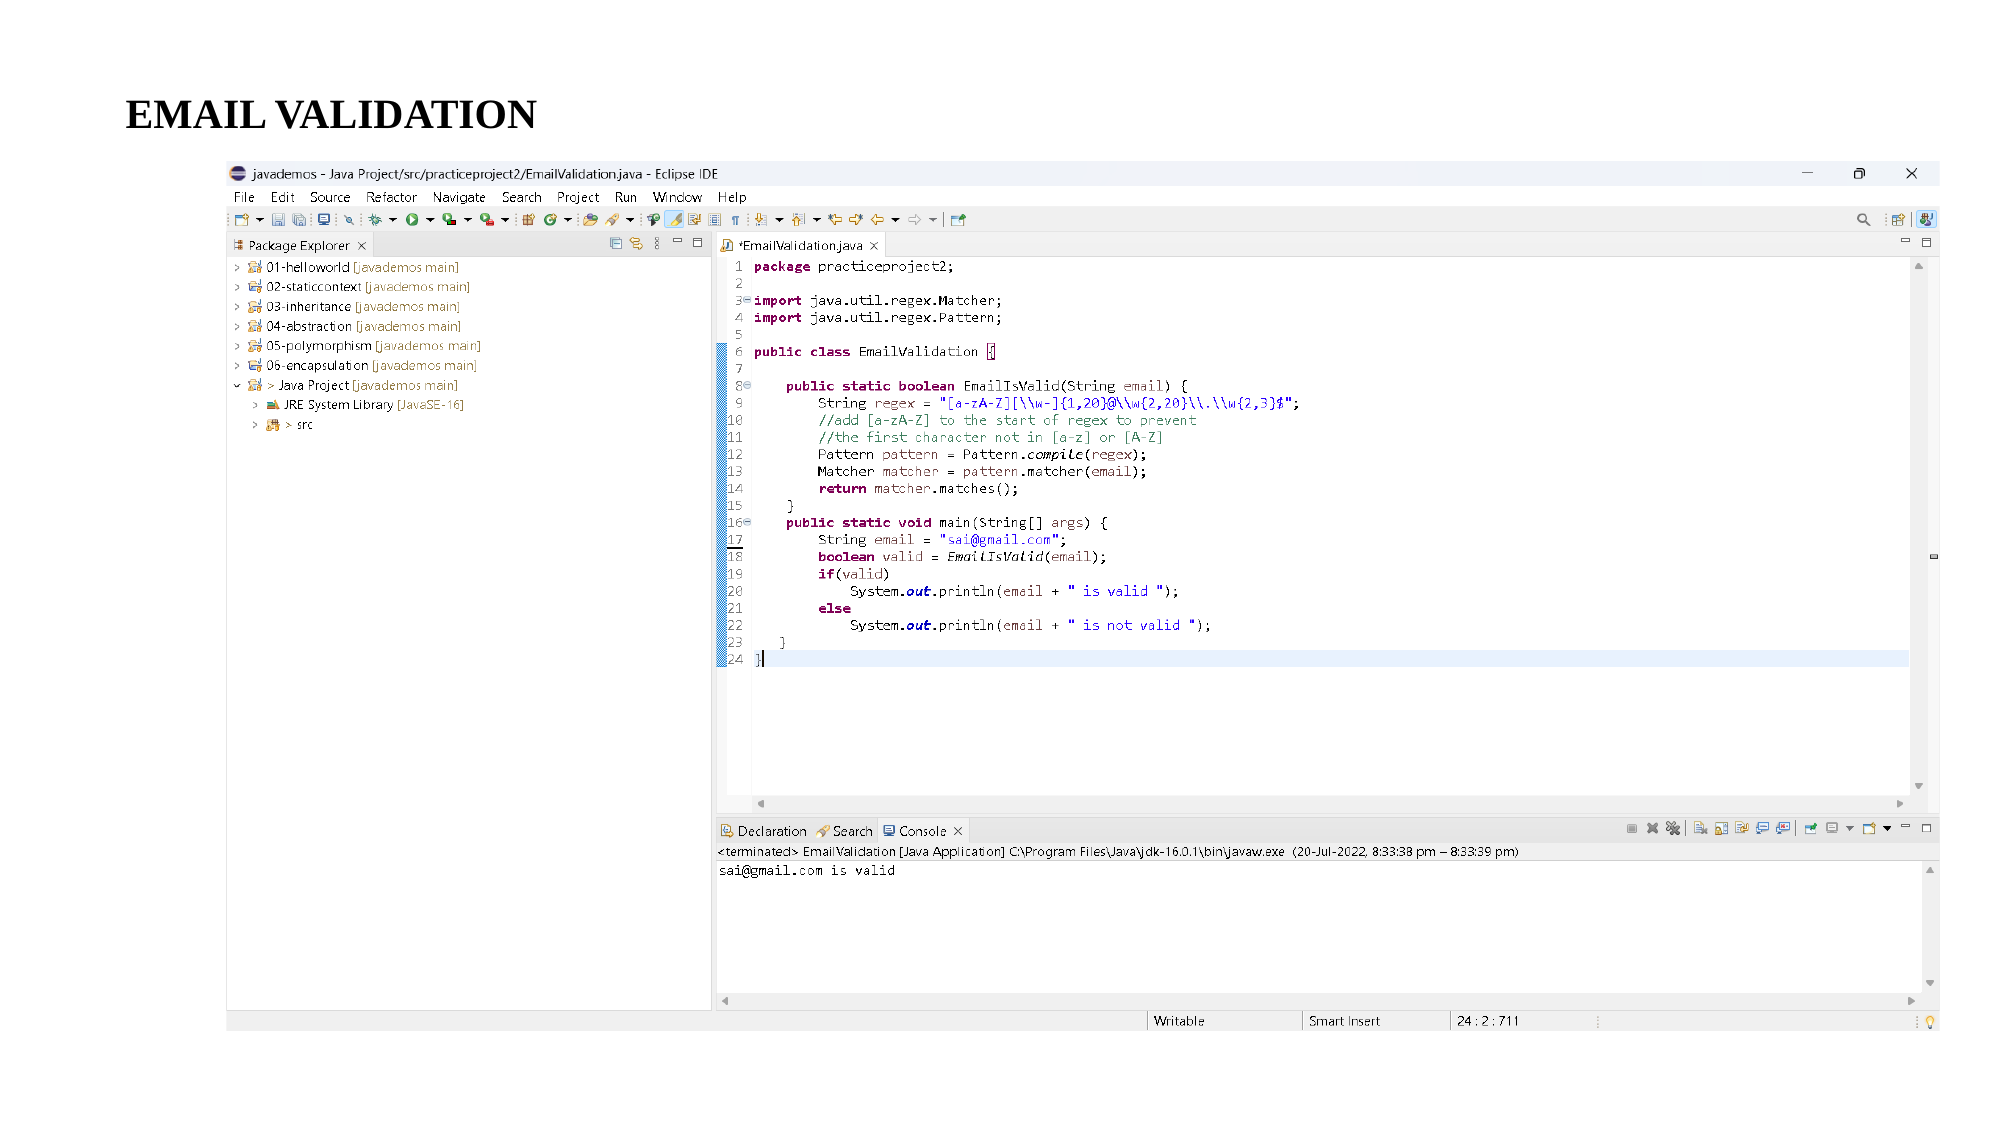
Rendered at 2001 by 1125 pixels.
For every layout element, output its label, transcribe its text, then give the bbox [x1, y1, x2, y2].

picture [226, 161, 1940, 1031]
title EMAIL VALIDATION [101, 80, 562, 146]
